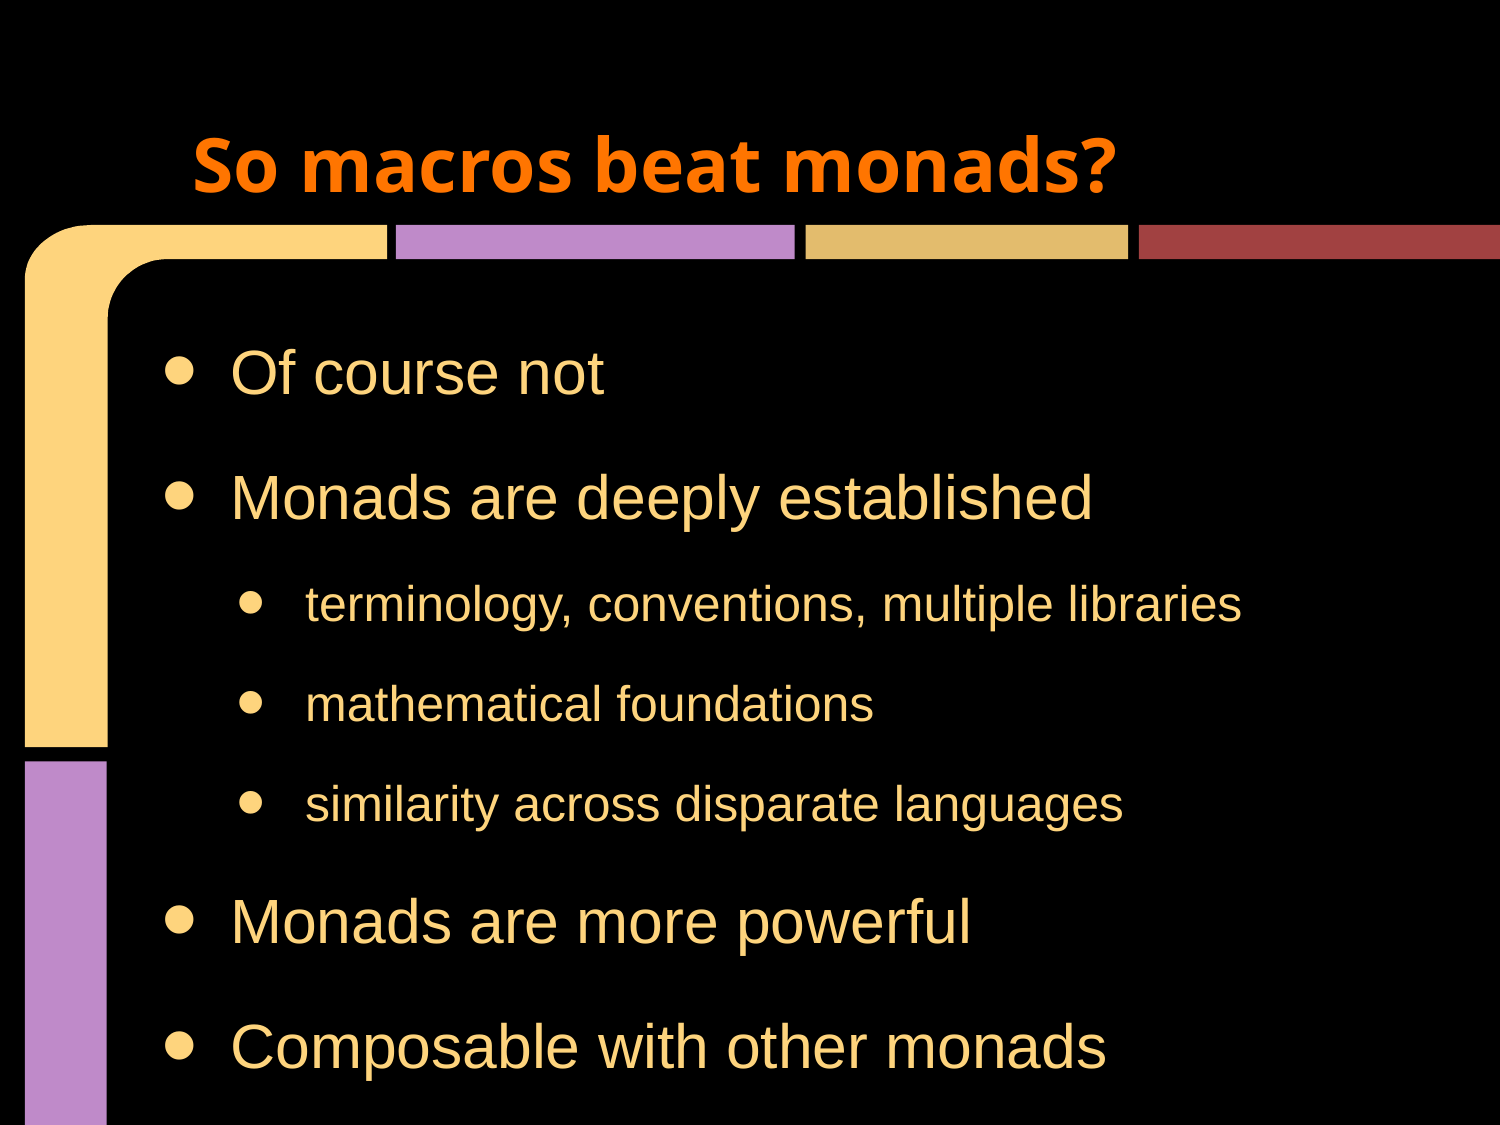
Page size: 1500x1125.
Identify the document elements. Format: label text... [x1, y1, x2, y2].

title So macros beat monads? [140, 35, 1425, 223]
list Of course not Monads are deeply established terminology, conventions, multiple libraries mathematical foundations similarity across disparate languages Monads are more powerful Composable with other monads [140, 279, 1425, 1078]
